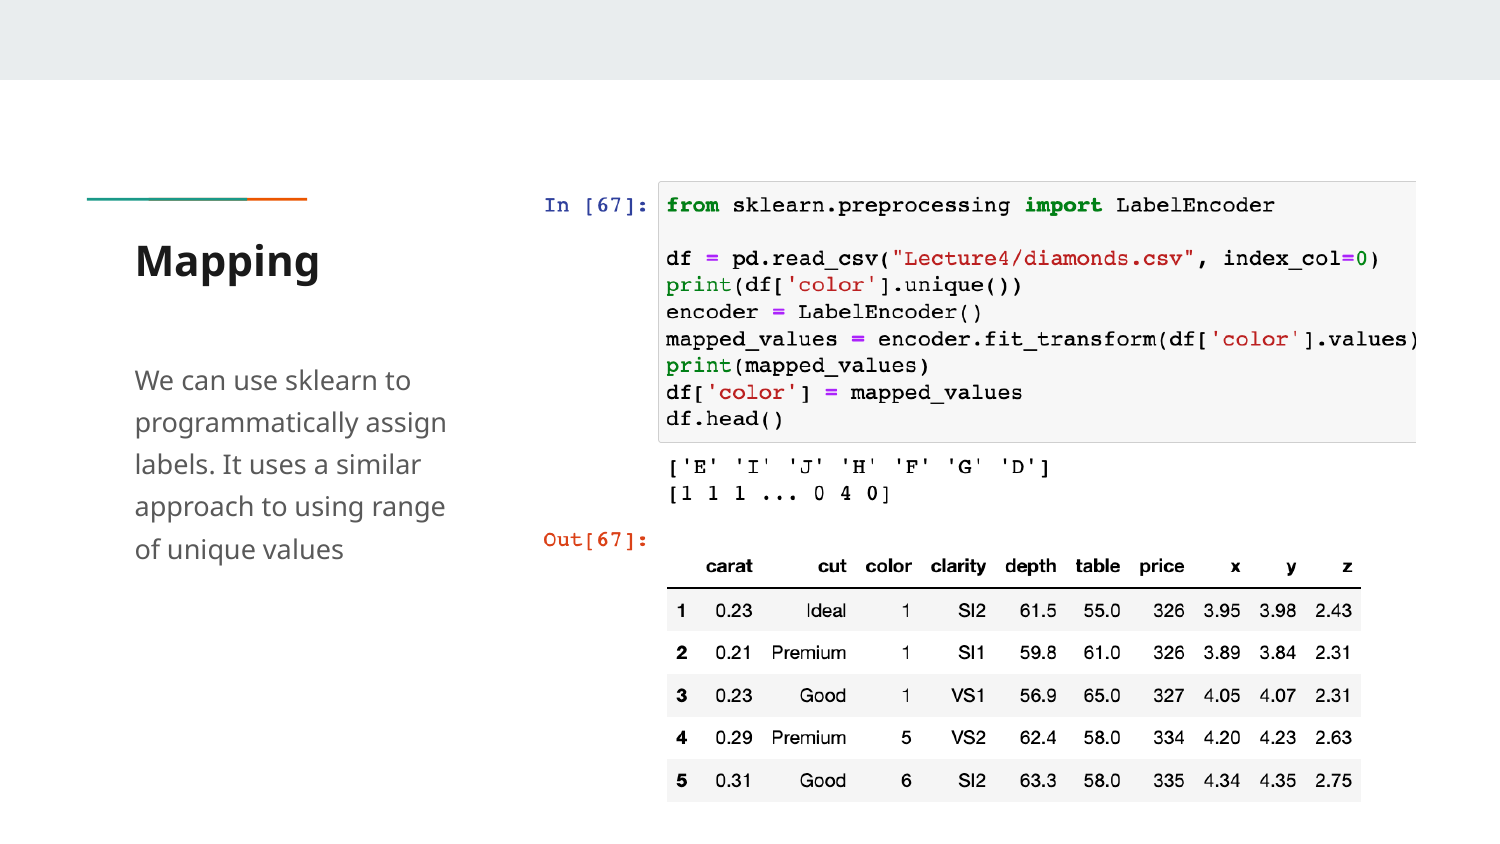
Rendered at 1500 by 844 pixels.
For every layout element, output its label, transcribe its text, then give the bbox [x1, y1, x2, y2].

list We can use sklearn to programmatically assign labels. It uses a similar approach to using range of unique values [119, 341, 488, 712]
picture [512, 155, 1416, 819]
title Mapping [119, 216, 507, 305]
